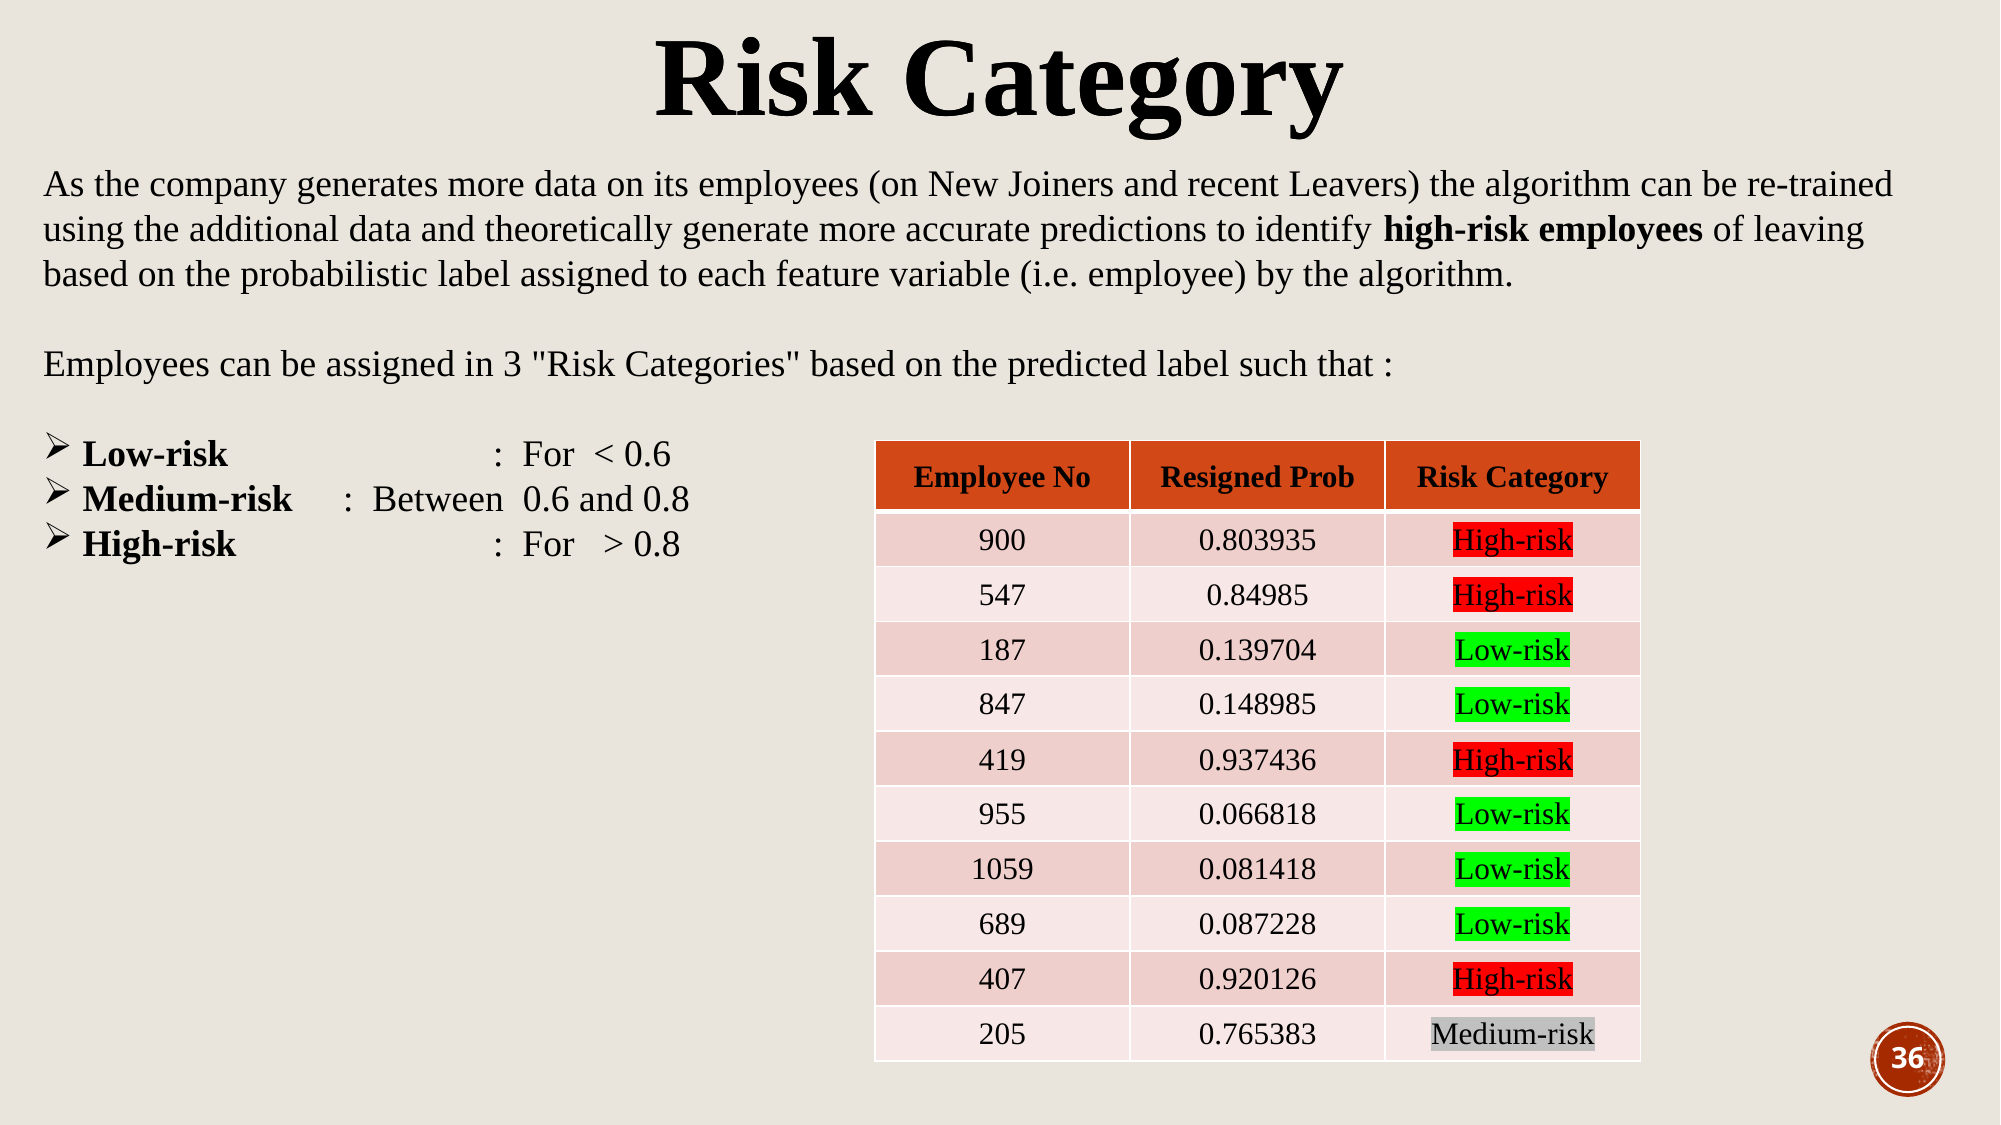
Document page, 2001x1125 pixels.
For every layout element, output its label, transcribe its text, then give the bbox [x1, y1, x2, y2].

table_cell 0.937436 [1131, 732, 1384, 785]
table_cell 0.148985 [1131, 677, 1384, 730]
table_cell 955 [876, 787, 1129, 840]
table_header Risk Category [1386, 441, 1640, 509]
table_cell 0.087228 [1131, 897, 1384, 950]
table_cell 689 [876, 897, 1129, 950]
table_cell 547 [876, 567, 1129, 621]
slide_number 36 [1855, 1028, 1961, 1089]
table_cell 419 [876, 732, 1129, 785]
table_cell 187 [876, 622, 1129, 675]
table_cell Low-risk [1386, 842, 1640, 895]
table_cell High-risk [1386, 514, 1640, 566]
table_cell 0.803935 [1131, 514, 1384, 566]
text_box Risk Category [0, 3, 2000, 139]
table_cell 0.081418 [1131, 842, 1384, 895]
table_cell 407 [876, 952, 1129, 1005]
table_cell Low-risk [1386, 897, 1640, 950]
table_header Employee No [876, 441, 1129, 509]
table_cell Low-risk [1386, 787, 1640, 840]
table_cell High-risk [1386, 567, 1640, 621]
table_cell 0.765383 [1131, 1007, 1384, 1060]
text_box As the company generates more data on its employees (on New Joiners and recent Leavers) the algorithm can be re-trained using the additional data and theoretically generate more accurate predictions to identify high-risk employees of leaving based on the probabilistic label assigned to each feature variable (i.e. employee) by the algorithm. Employees can be assigned in 3 "Risk Categories" based on the predicted label such that : Low-risk : For < 0.6 Medium-risk : Between 0.6 and 0.8 High-risk : For > 0.8 [28, 151, 1972, 572]
table_cell High-risk [1386, 952, 1640, 1005]
table_cell Medium-risk [1386, 1007, 1640, 1060]
table_cell 0.920126 [1131, 952, 1384, 1005]
table_cell 205 [876, 1007, 1129, 1060]
table_cell 0.84985 [1131, 567, 1384, 621]
table_cell 0.066818 [1131, 787, 1384, 840]
table_cell 0.139704 [1131, 622, 1384, 675]
table_cell Low-risk [1386, 677, 1640, 730]
table_cell 847 [876, 677, 1129, 730]
table_cell 900 [876, 514, 1129, 566]
table_header Resigned Prob [1131, 441, 1384, 509]
table_cell High-risk [1386, 732, 1640, 785]
table_cell Low-risk [1386, 622, 1640, 675]
table_cell 1059 [876, 842, 1129, 895]
